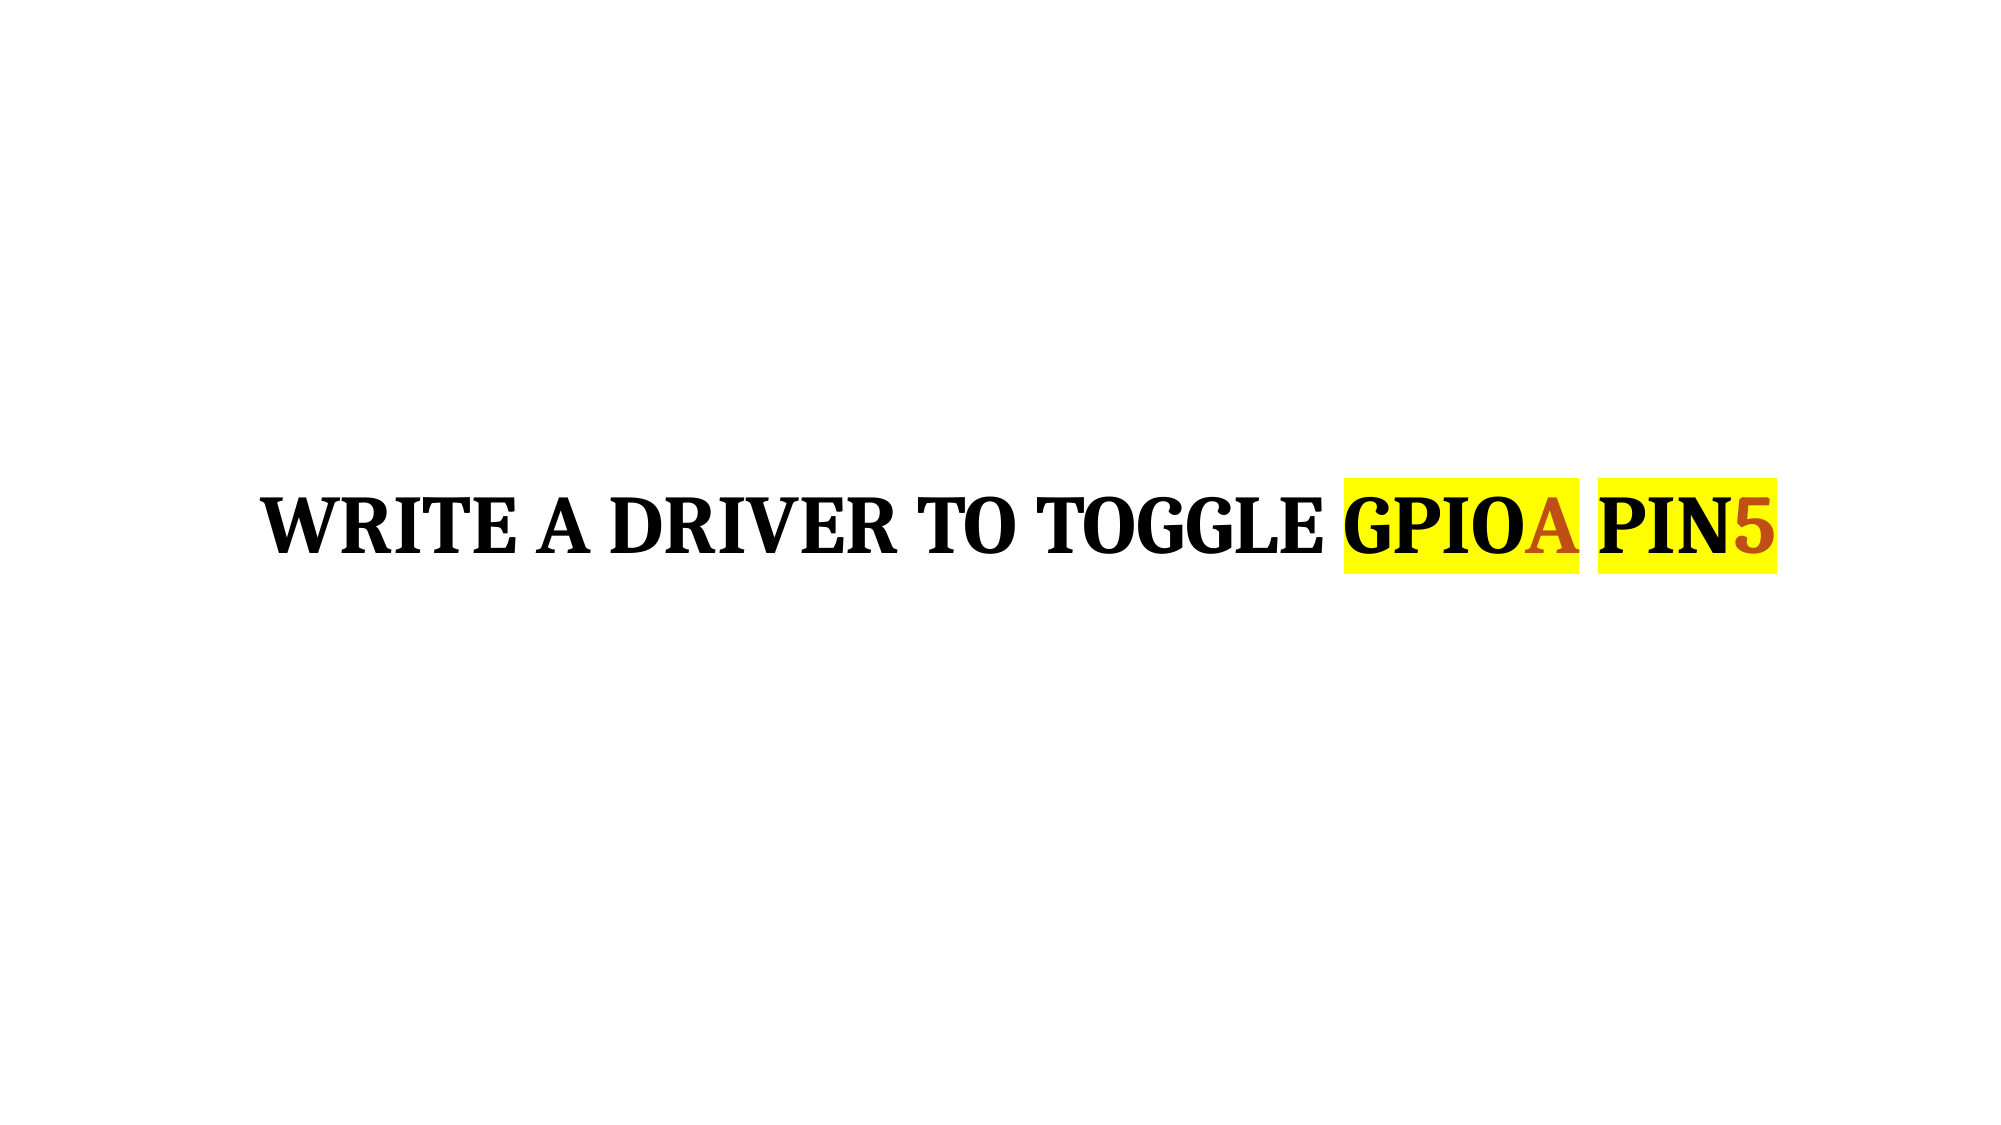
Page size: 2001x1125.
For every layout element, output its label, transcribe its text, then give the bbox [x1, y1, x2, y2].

title WRITE A DRIVER TO TOGGLE GPIOA PIN5 [156, 468, 1882, 585]
